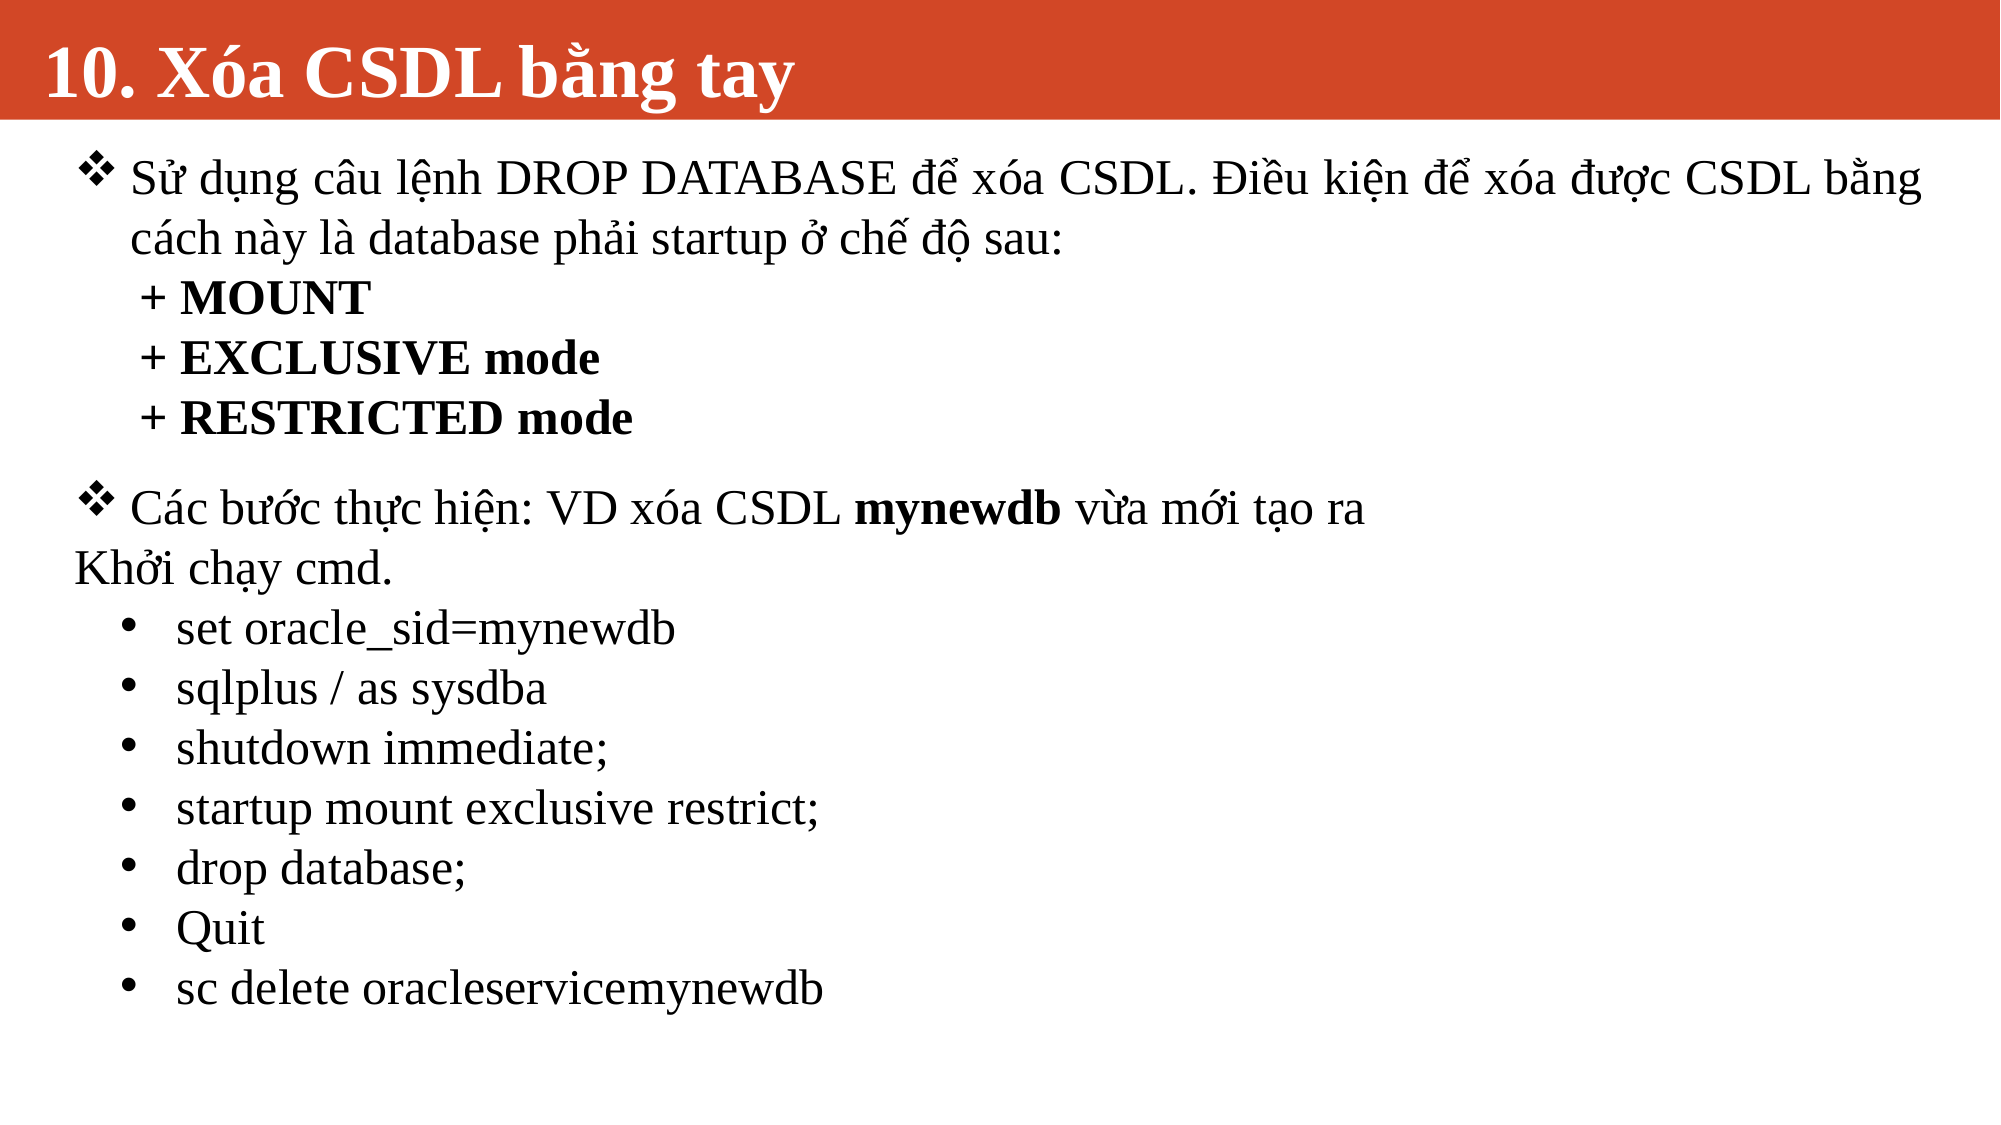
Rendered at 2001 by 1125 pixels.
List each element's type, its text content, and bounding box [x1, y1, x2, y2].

text_box Sử dụng câu lệnh DROP DATABASE để xóa CSDL. Điều kiện để xóa được CSDL bằng cách này là database phải startup ở chế độ sau: + MOUNT + EXCLUSIVE mode + RESTRICTED mode Các bước thực hiện: VD xóa CSDL mynewdb vừa mới tạo ra Khởi chạy cmd. set oracle_sid=mynewdb sqlplus / as sysdba shutdown immediate; startup mount exclusive restrict; drop database; Quit sc delete oracleservicemynewdb [59, 136, 1938, 1022]
title 10. Xóa CSDL bằng tay [28, 0, 1970, 120]
